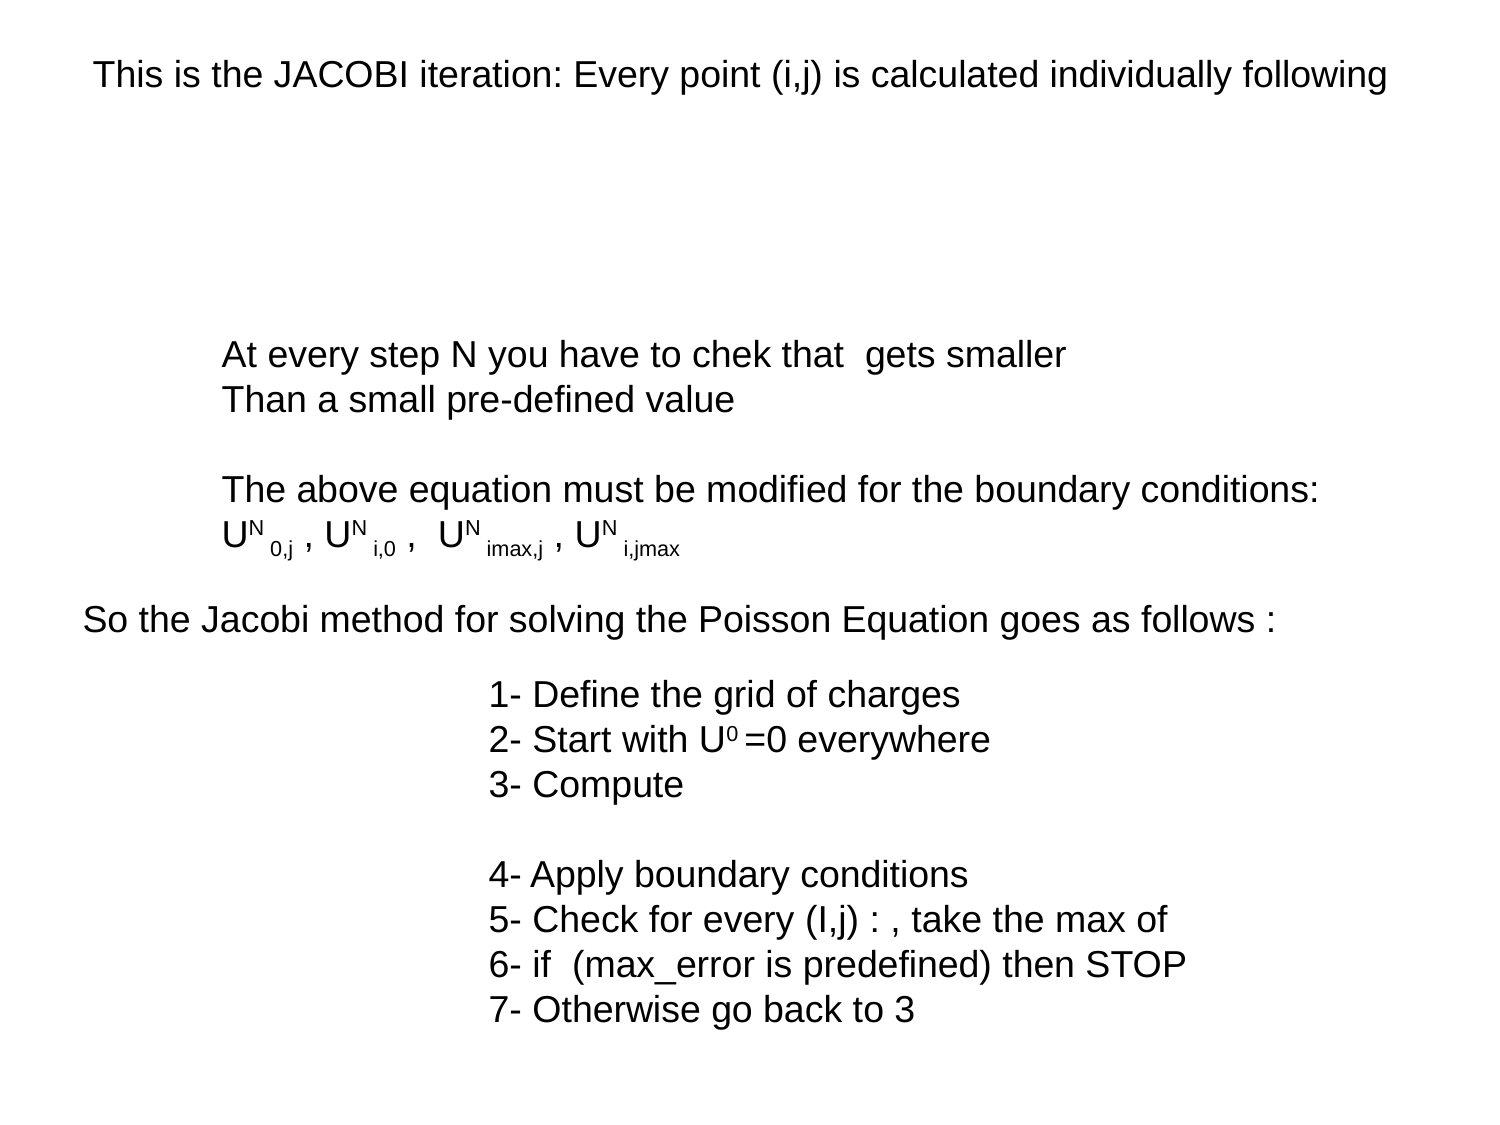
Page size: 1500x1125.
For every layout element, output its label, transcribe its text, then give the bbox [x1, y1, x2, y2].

text_box So the Jacobi method for solving the Poisson Equation goes as follows : [67, 587, 1292, 693]
